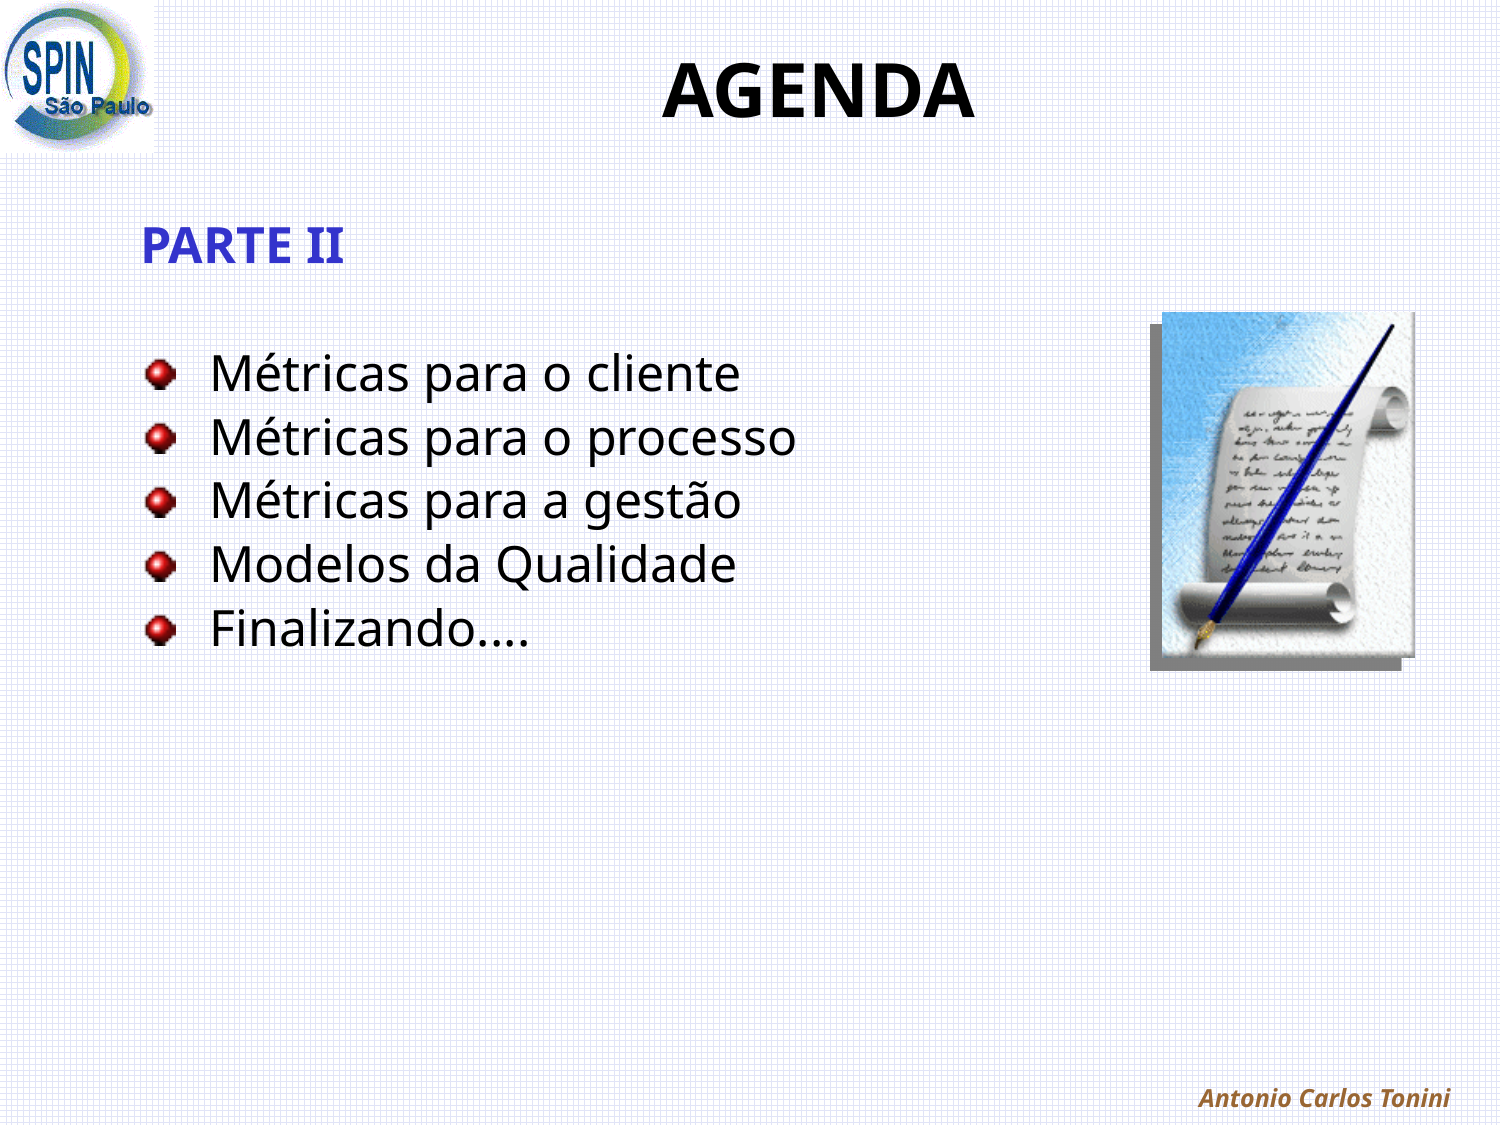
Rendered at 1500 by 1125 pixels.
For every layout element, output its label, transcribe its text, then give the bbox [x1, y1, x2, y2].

title AGENDA [162, 24, 1475, 150]
picture [1162, 312, 1415, 659]
picture [140, 354, 176, 390]
picture [140, 610, 176, 646]
list PARTE II Métricas para o cliente Métricas para o processo Métricas para a gestão Modelos da Qualidade Finalizando.... [125, 212, 1100, 488]
picture [140, 546, 176, 582]
picture [0, 0, 154, 153]
footer Antonio Carlos Tonini [1125, 1074, 1500, 1125]
picture [140, 482, 176, 518]
picture [140, 418, 176, 454]
